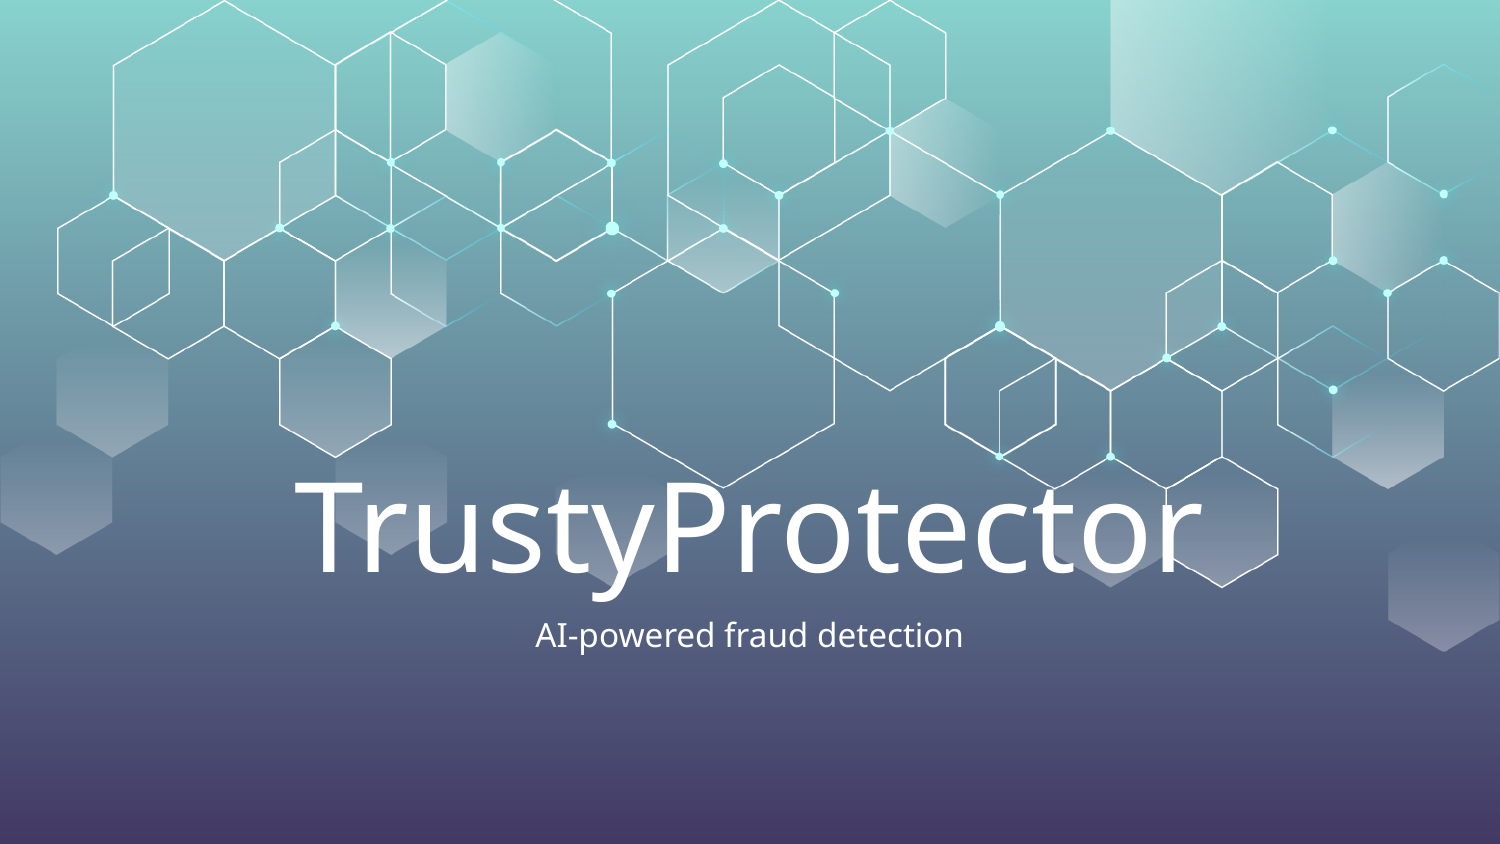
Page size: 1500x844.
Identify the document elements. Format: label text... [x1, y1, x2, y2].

subtitle AI-powered fraud detection [75, 598, 1425, 668]
picture [0, 0, 1500, 652]
title TrustyProtector [75, 481, 1425, 565]
